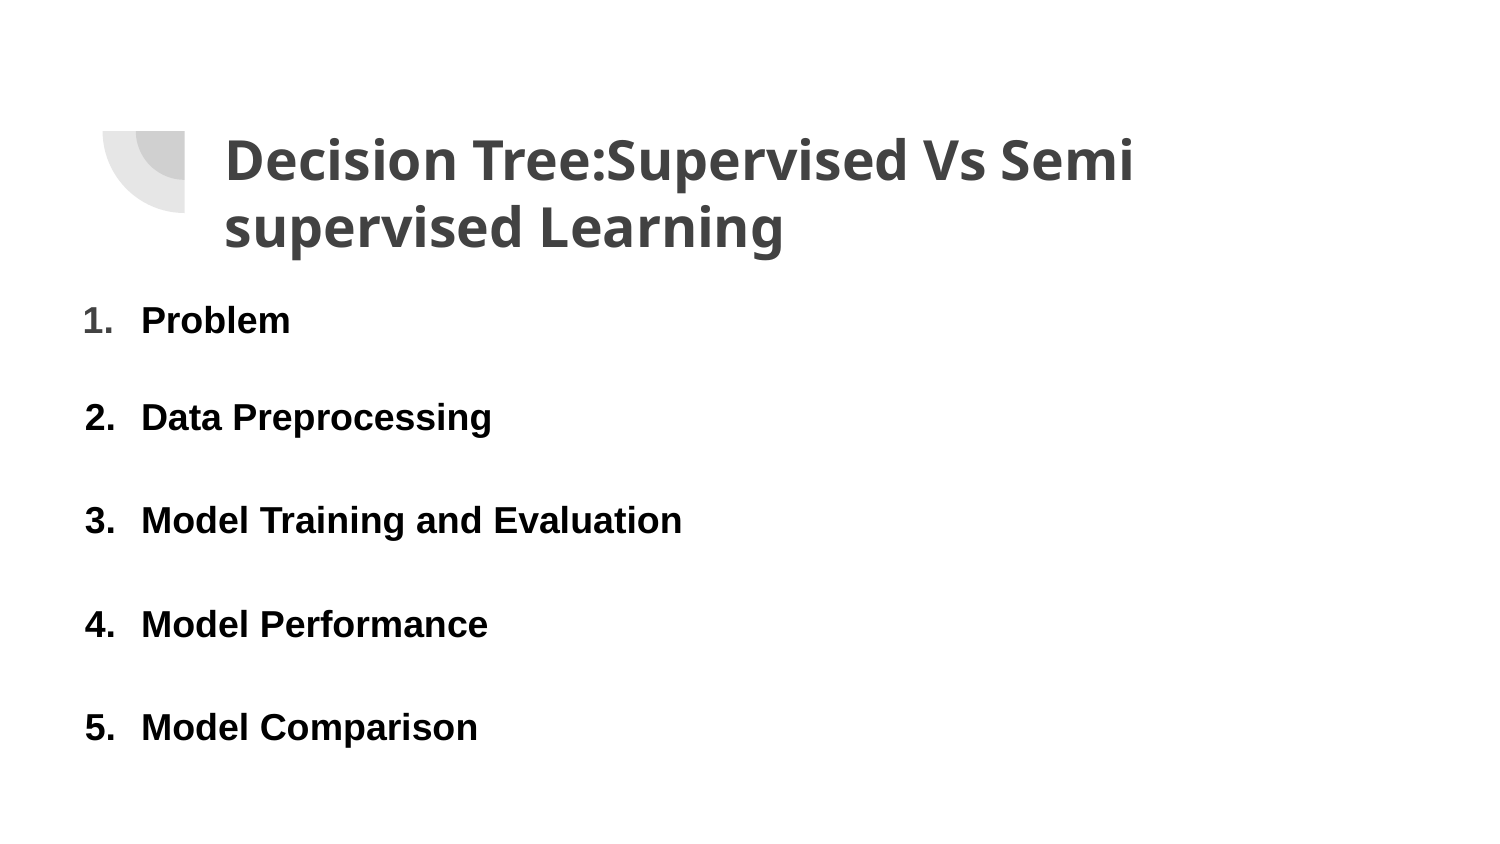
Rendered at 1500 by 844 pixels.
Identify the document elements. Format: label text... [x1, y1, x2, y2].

title Decision Tree:Supervised Vs Semi supervised Learning [209, 110, 1363, 275]
list Problem Data Preprocessing Model Training and Evaluation Model Performance Model Comparison [51, 274, 913, 835]
